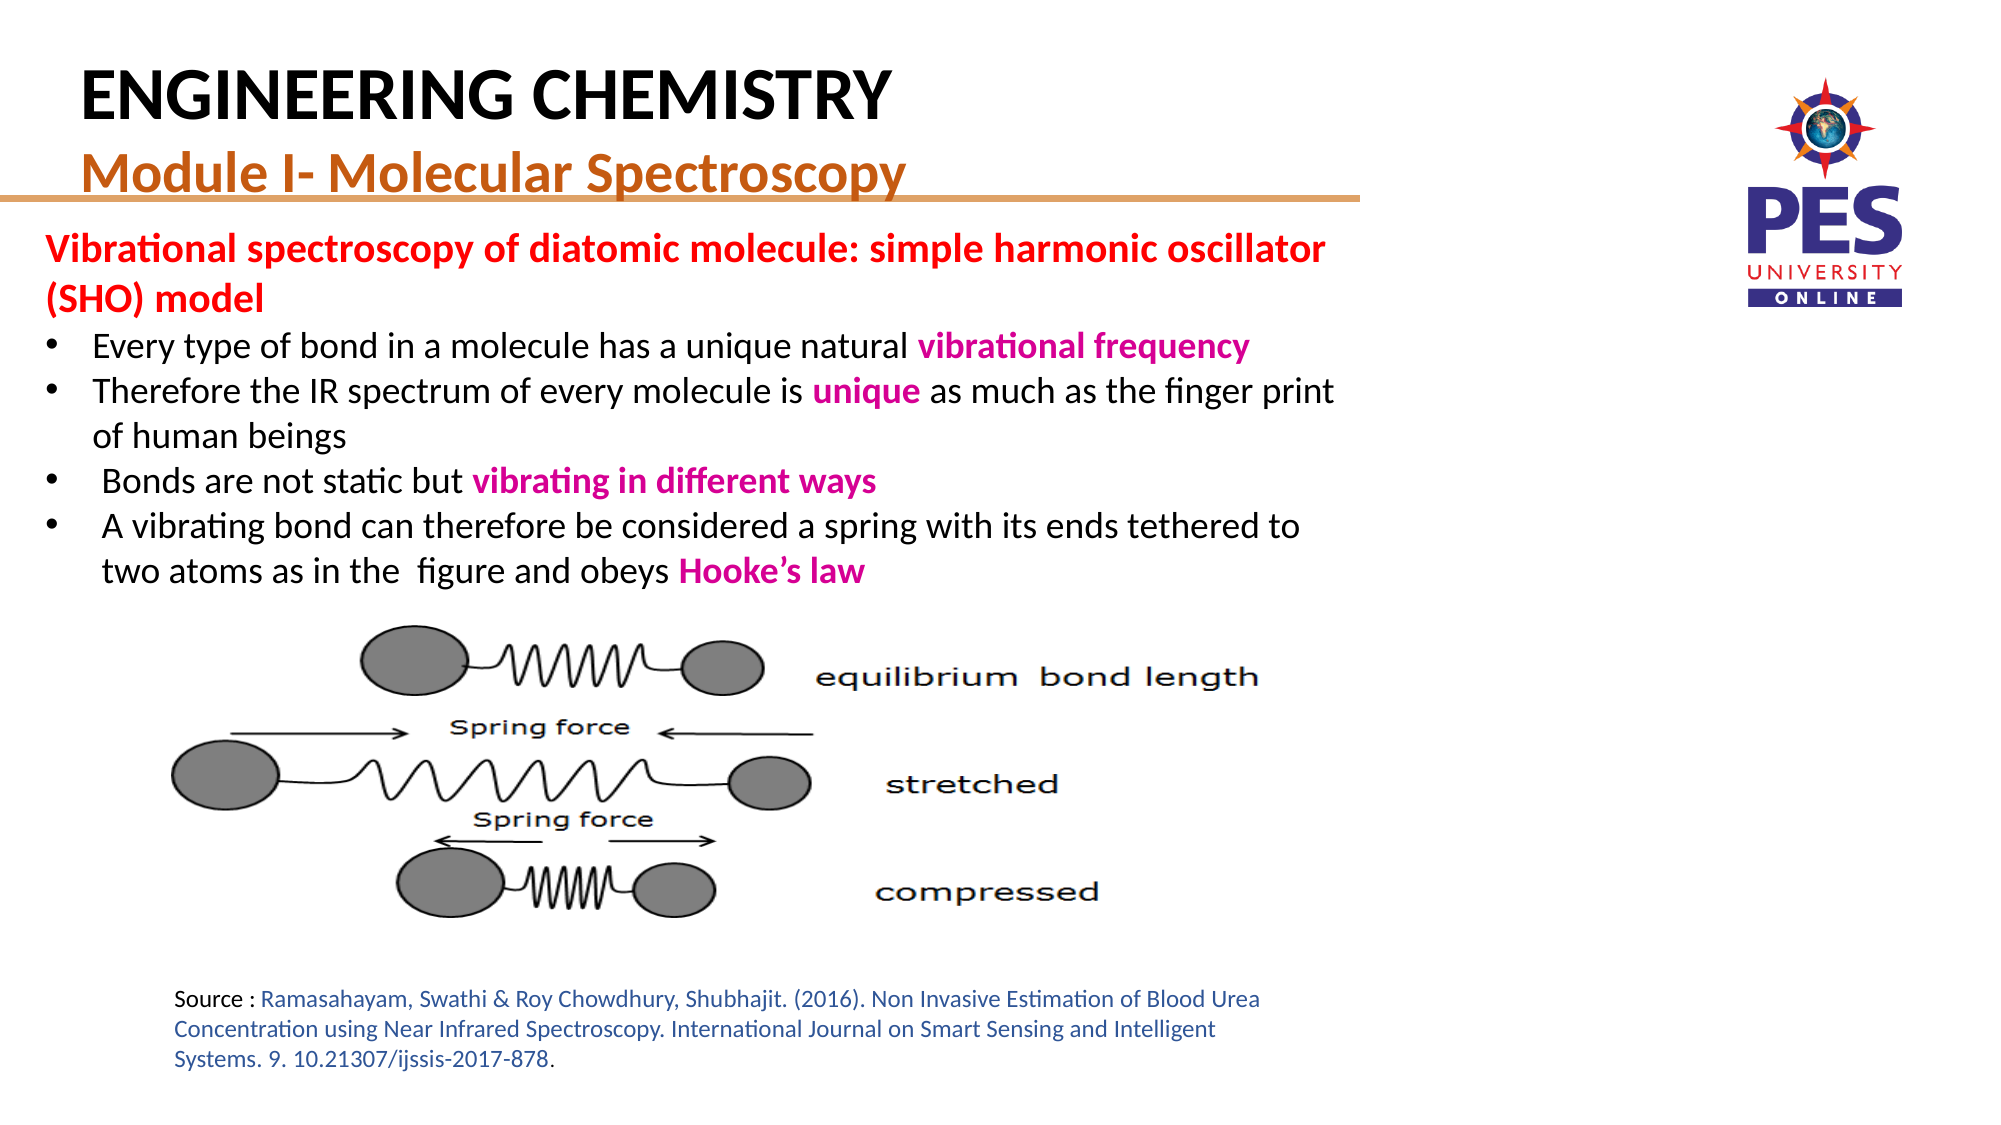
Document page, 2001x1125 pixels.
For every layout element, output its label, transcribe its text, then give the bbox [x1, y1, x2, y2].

picture [1748, 76, 1902, 307]
picture [171, 625, 1284, 921]
text_box ENGINEERING CHEMISTRY Module I- Molecular Spectroscopy [65, 36, 1378, 212]
text_box Source : Ramasahayam, Swathi & Roy Chowdhury, Shubhajit. (2016). Non Invasive Estimation of Blood Urea Concentration using Near Infrared Spectroscopy. International Journal on Smart Sensing and Intelligent Systems. 9. 10.21307/ijssis-2017-878. [159, 975, 1314, 1080]
text_box Vibrational spectroscopy of diatomic molecule: simple harmonic oscillator (SHO) model Every type of bond in a molecule has a unique natural vibrational frequency Therefore the IR spectrum of every molecule is unique as much as the finger print of human beings Bonds are not static but vibrating in different ways A vibrating bond can therefore be considered a spring with its ends tethered to two atoms as in the figure and obeys Hooke’s law [30, 213, 1361, 734]
